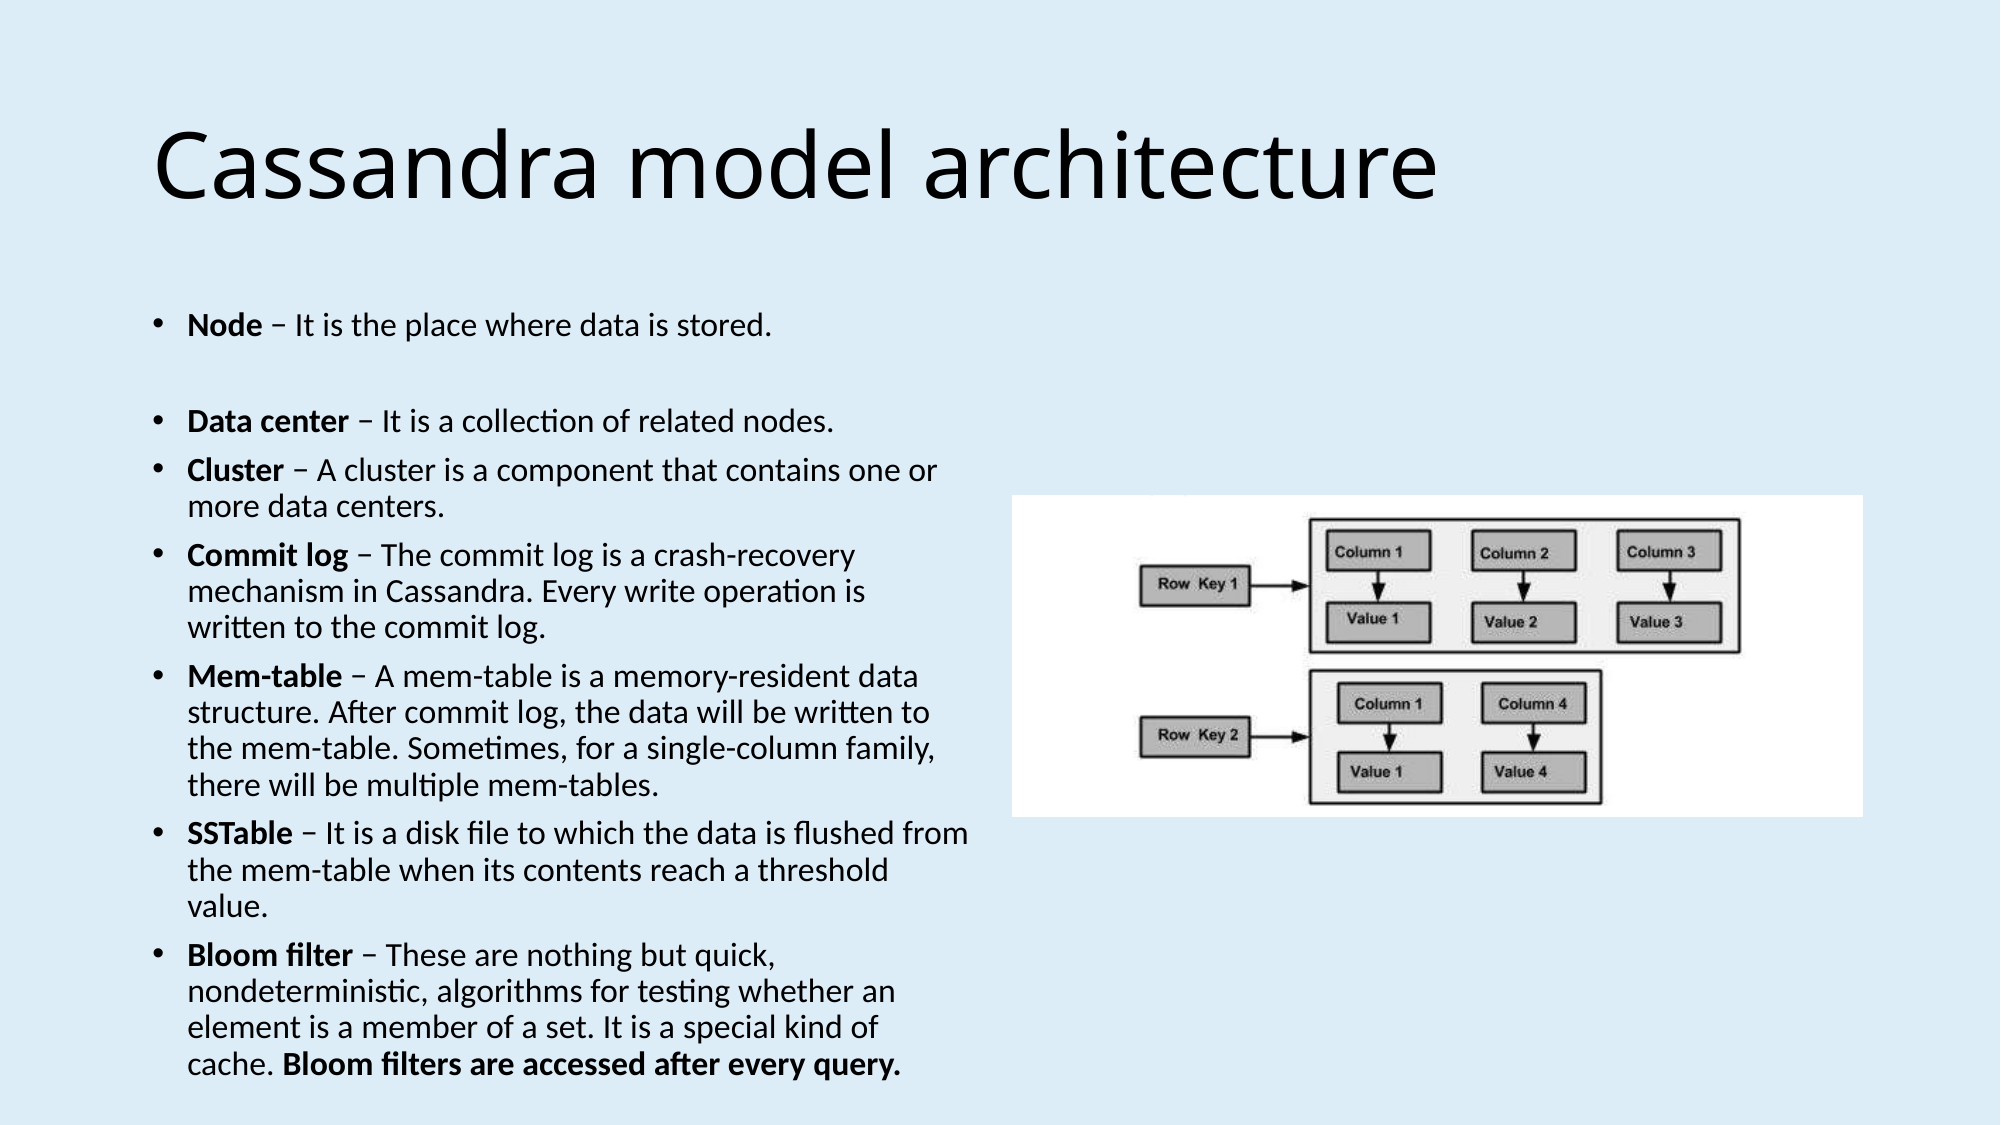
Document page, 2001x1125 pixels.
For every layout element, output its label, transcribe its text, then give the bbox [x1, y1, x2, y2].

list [1012, 495, 1863, 818]
list Node − It is the place where data is stored. Data center − It is a collection of related nodes. Cluster − A cluster is a component that contains one or more data centers. Commit log − The commit log is a crash-recovery mechanism in Cassandra. Every write operation is written to the commit log. Mem-table − A mem-table is a memory-resident data structure. After commit log, the data will be written to the mem-table. Sometimes, for a single-column family, there will be multiple mem-tables. SSTable − It is a disk file to which the data is flushed from the mem-table when its contents reach a threshold value. Bloom filter − These are nothing but quick, nondeterministic, algorithms for testing whether an element is a member of a set. It is a special kind of cache. Bloom filters are accessed after every query. [137, 299, 988, 1095]
title Cassandra model architecture [137, 59, 1863, 278]
